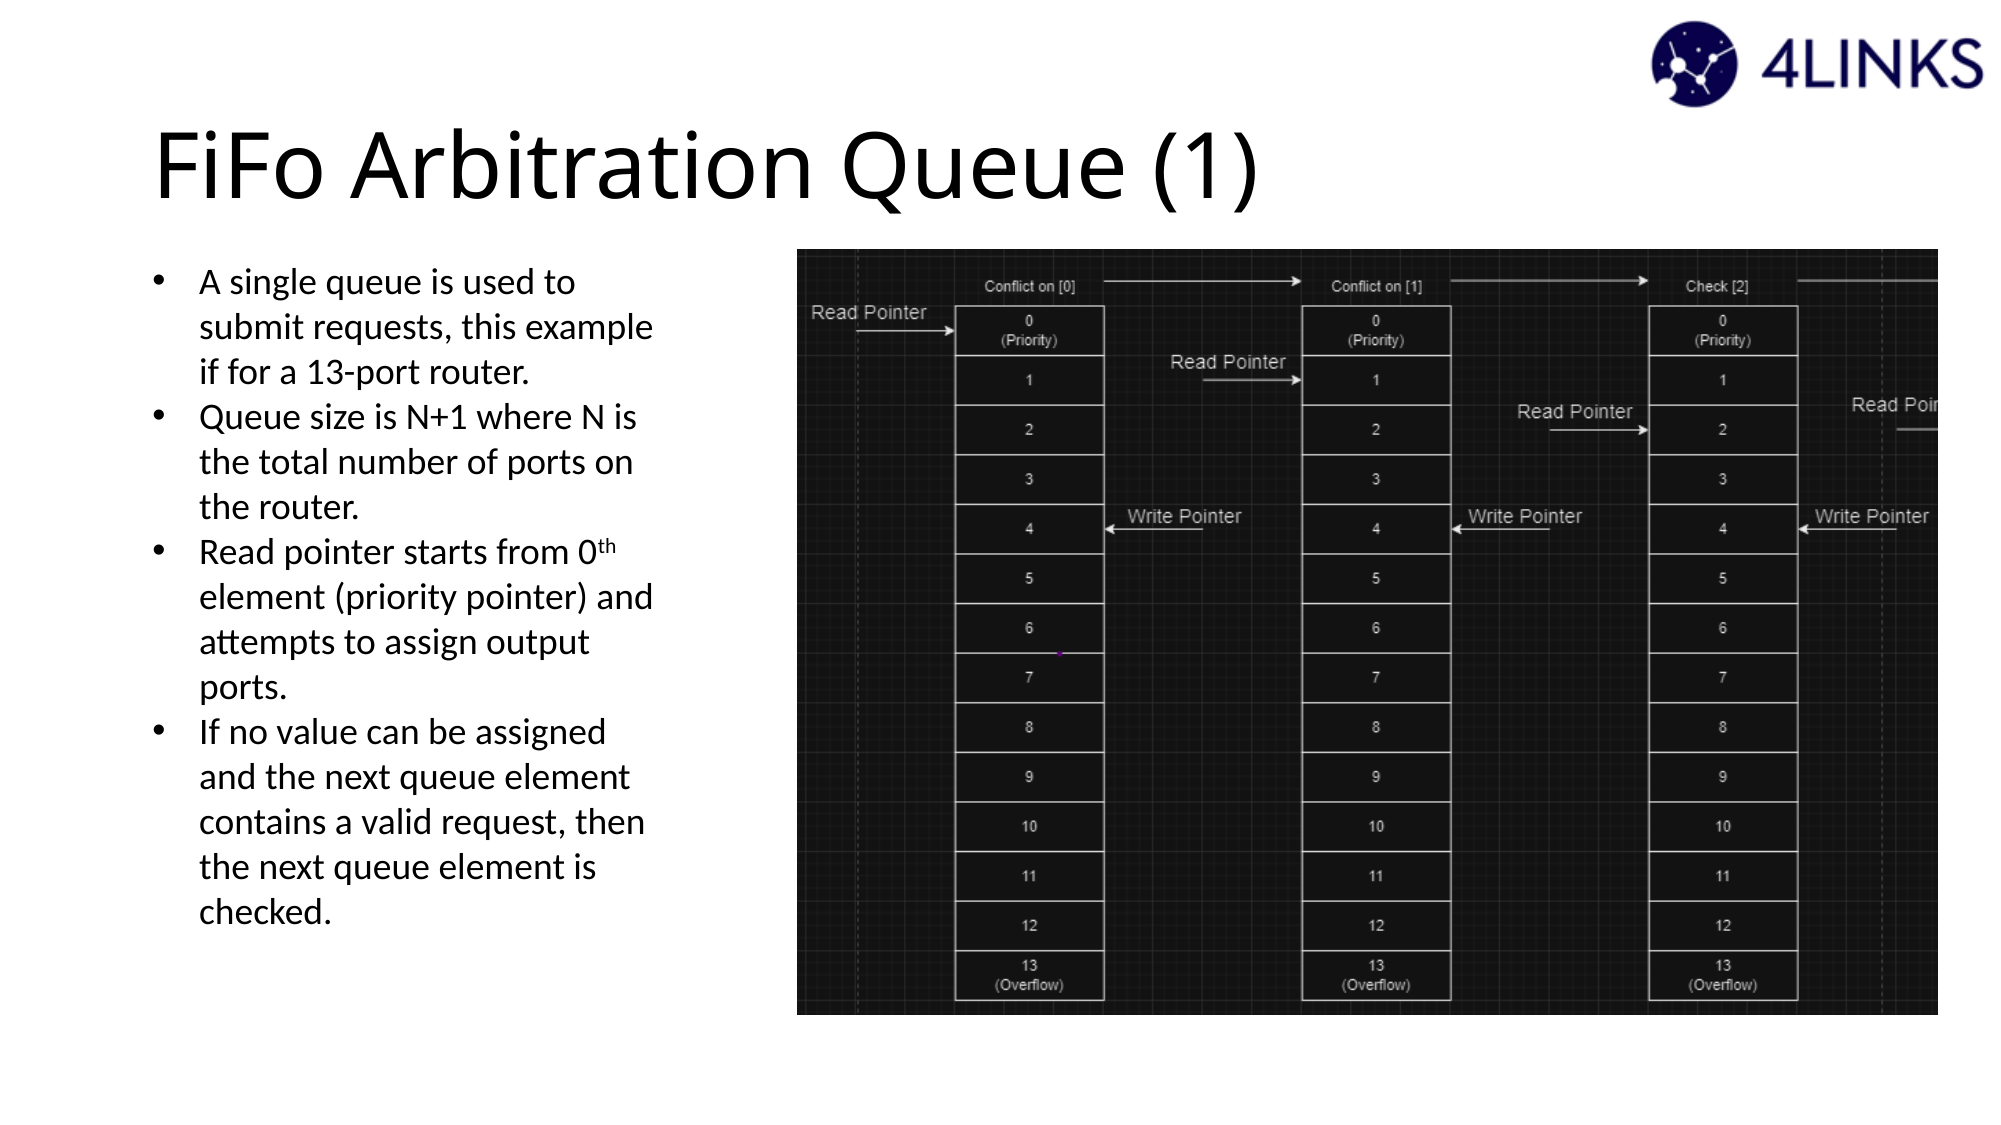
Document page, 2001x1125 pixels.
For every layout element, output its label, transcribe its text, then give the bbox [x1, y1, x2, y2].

picture [797, 249, 1938, 1015]
text_box A single queue is used to submit requests, this example if for a 13-port router. Queue size is N+1 where N is the total number of ports on the router. Read pointer starts from 0th element (priority pointer) and attempts to assign output ports. If no value can be assigned and the next queue element contains a valid request, then the next queue element is checked. [137, 249, 687, 940]
picture [1626, 1, 2000, 131]
title FiFo Arbitration Queue (1) [137, 59, 1863, 278]
